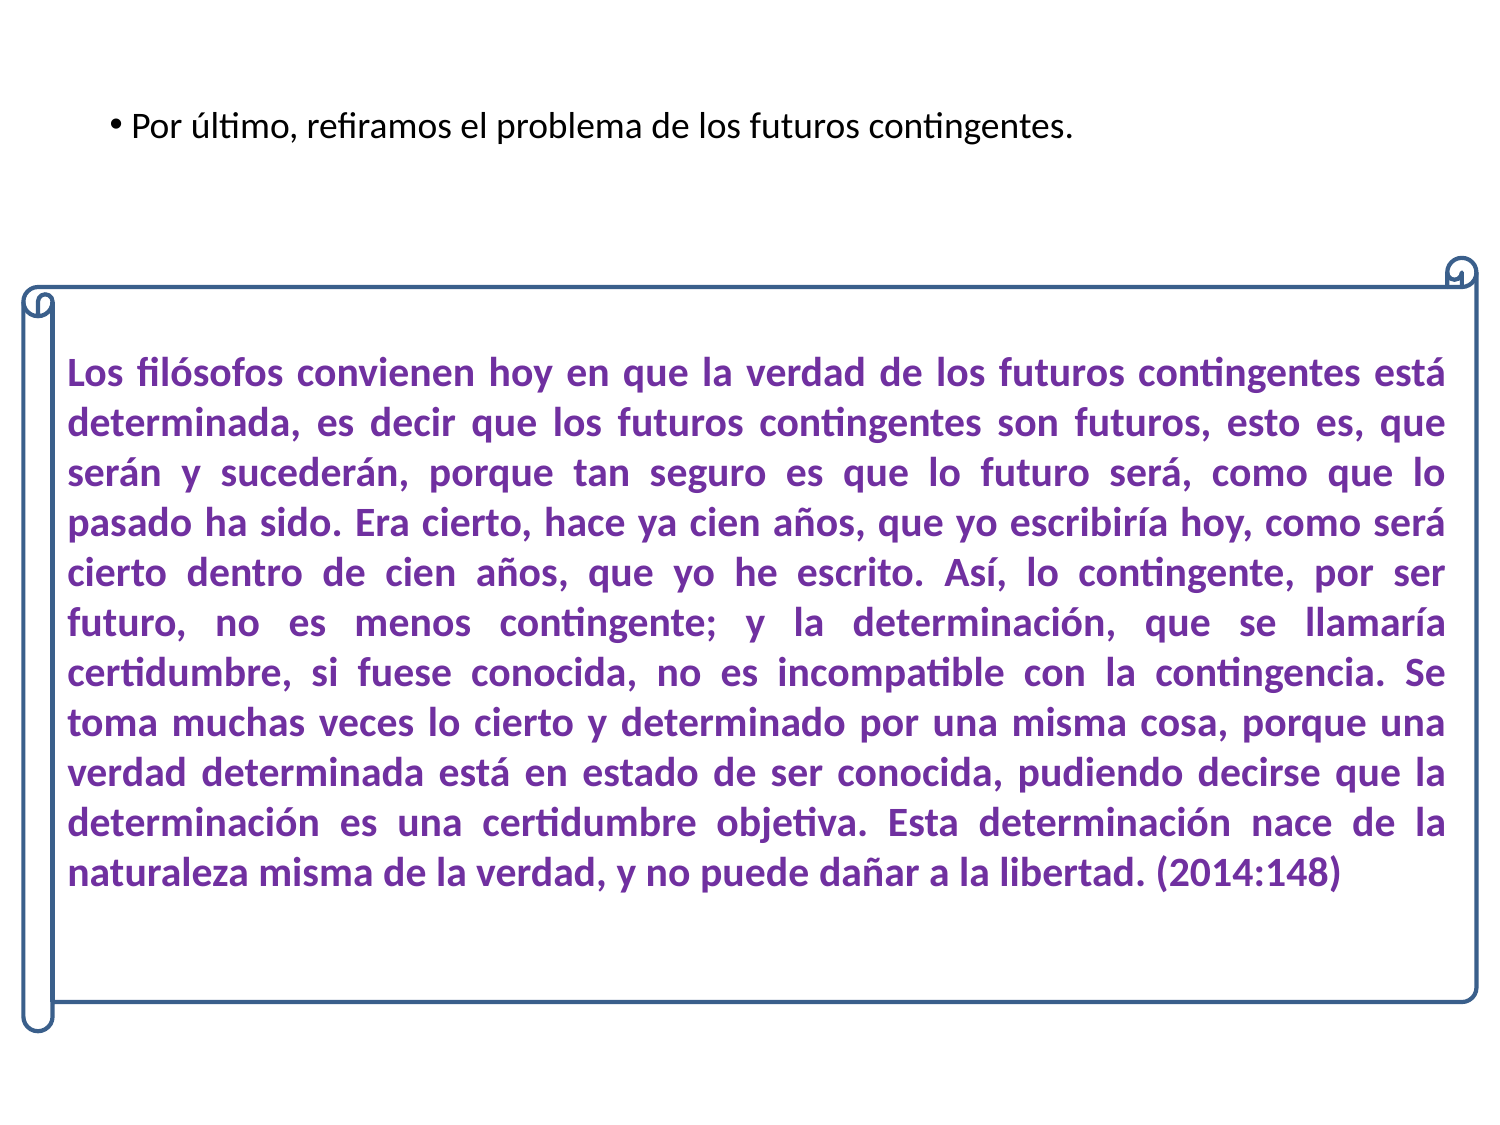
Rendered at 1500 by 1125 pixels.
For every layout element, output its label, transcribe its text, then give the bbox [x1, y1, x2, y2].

text_box Por último, refiramos el problema de los futuros contingentes. [94, 93, 1091, 154]
text_box Los filósofos convienen hoy en que la verdad de los futuros contingentes está determinada, es decir que los futuros contingentes son futuros, esto es, que serán y sucederán, porque tan seguro es que lo futuro será, como que lo pasado ha sido. Era cierto, hace ya cien años, que yo escribiría hoy, como será cierto dentro de cien años, que yo he escrito. Así, lo contingente, por ser futuro, no es menos contingente; y la determinación, que se llamaría certidumbre, si fuese conocida, no es incompatible con la contingencia. Se toma muchas veces lo cierto y determinado por una misma cosa, porque una verdad determinada está en estado de ser conocida, pudiendo decirse que la determinación es una certidumbre objetiva. Esta determinación nace de la naturaleza misma de la verdad, y no puede dañar a la libertad. (2014:148) [21, 255, 1479, 1034]
